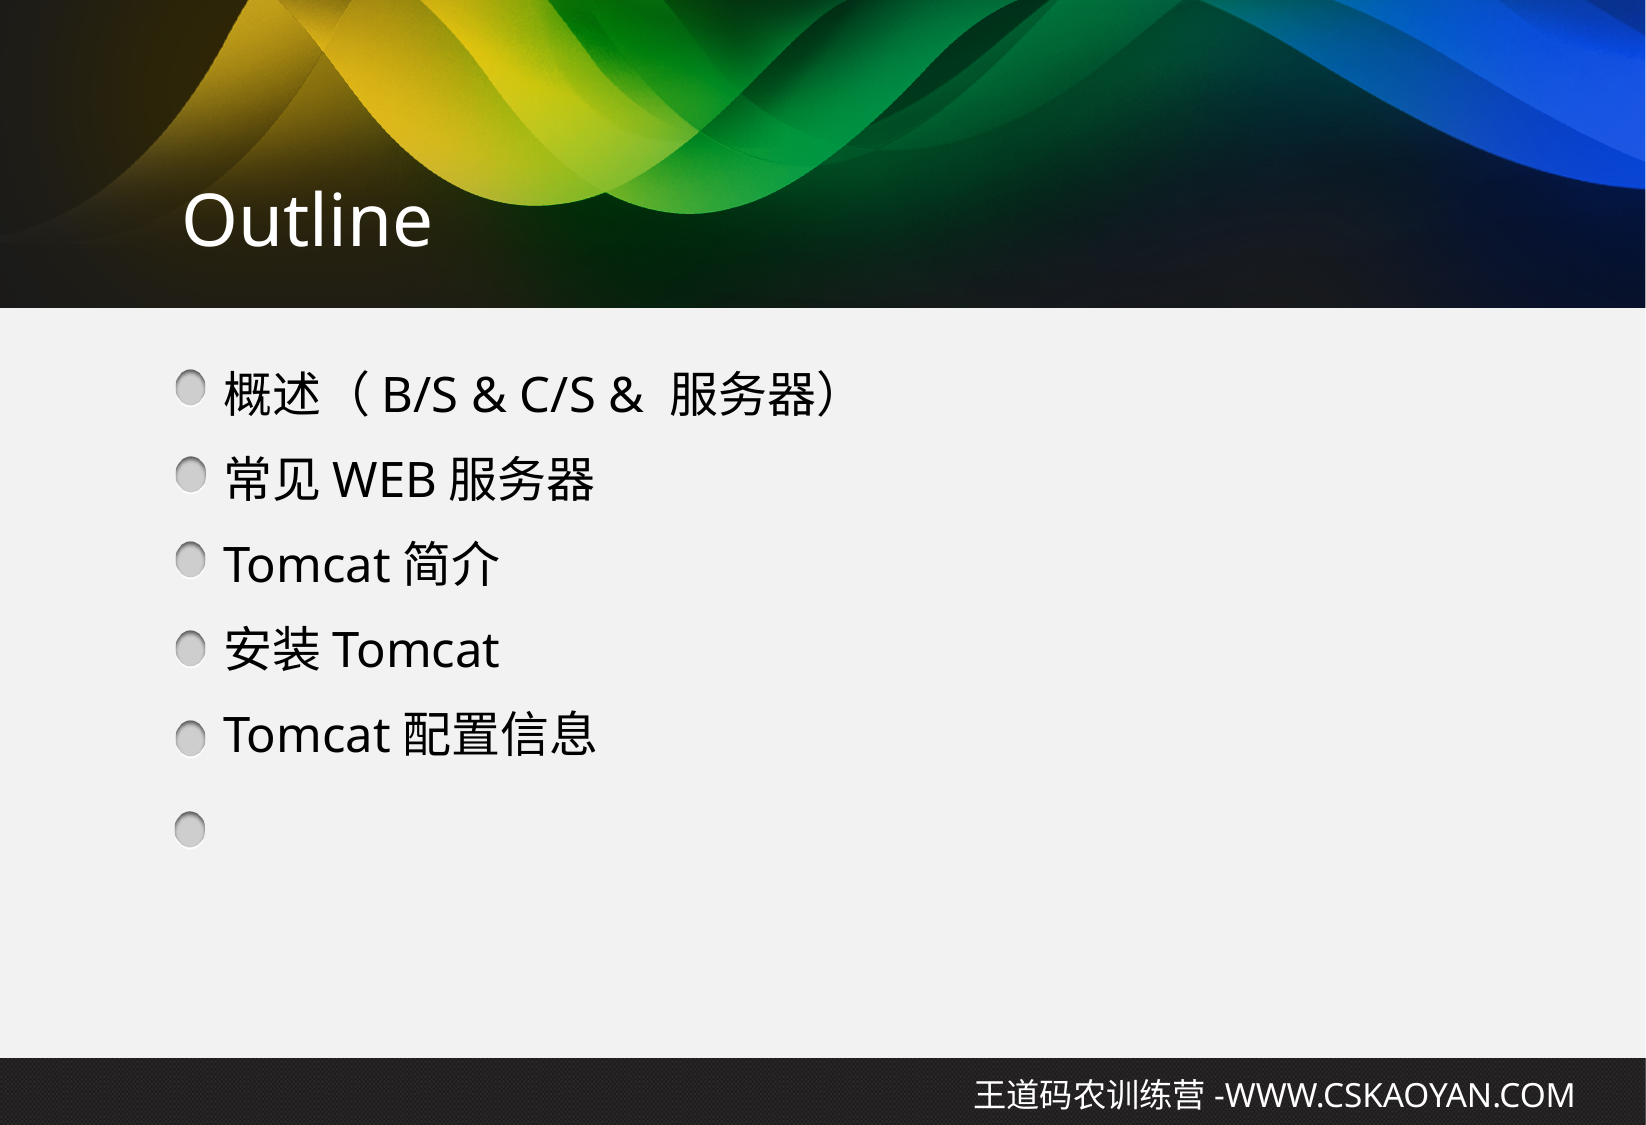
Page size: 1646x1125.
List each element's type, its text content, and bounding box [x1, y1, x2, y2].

picture [0, 0, 1646, 309]
picture [170, 448, 212, 501]
picture [169, 361, 211, 414]
picture [0, 1058, 1646, 1125]
picture [170, 534, 211, 587]
text_box 概述（B/S & C/S & 服务器） 常见WEB服务器 Tomcat简介 安装Tomcat Tomcat配置信息 [208, 344, 1320, 982]
picture [170, 623, 211, 675]
picture [169, 803, 211, 856]
picture [169, 713, 211, 765]
